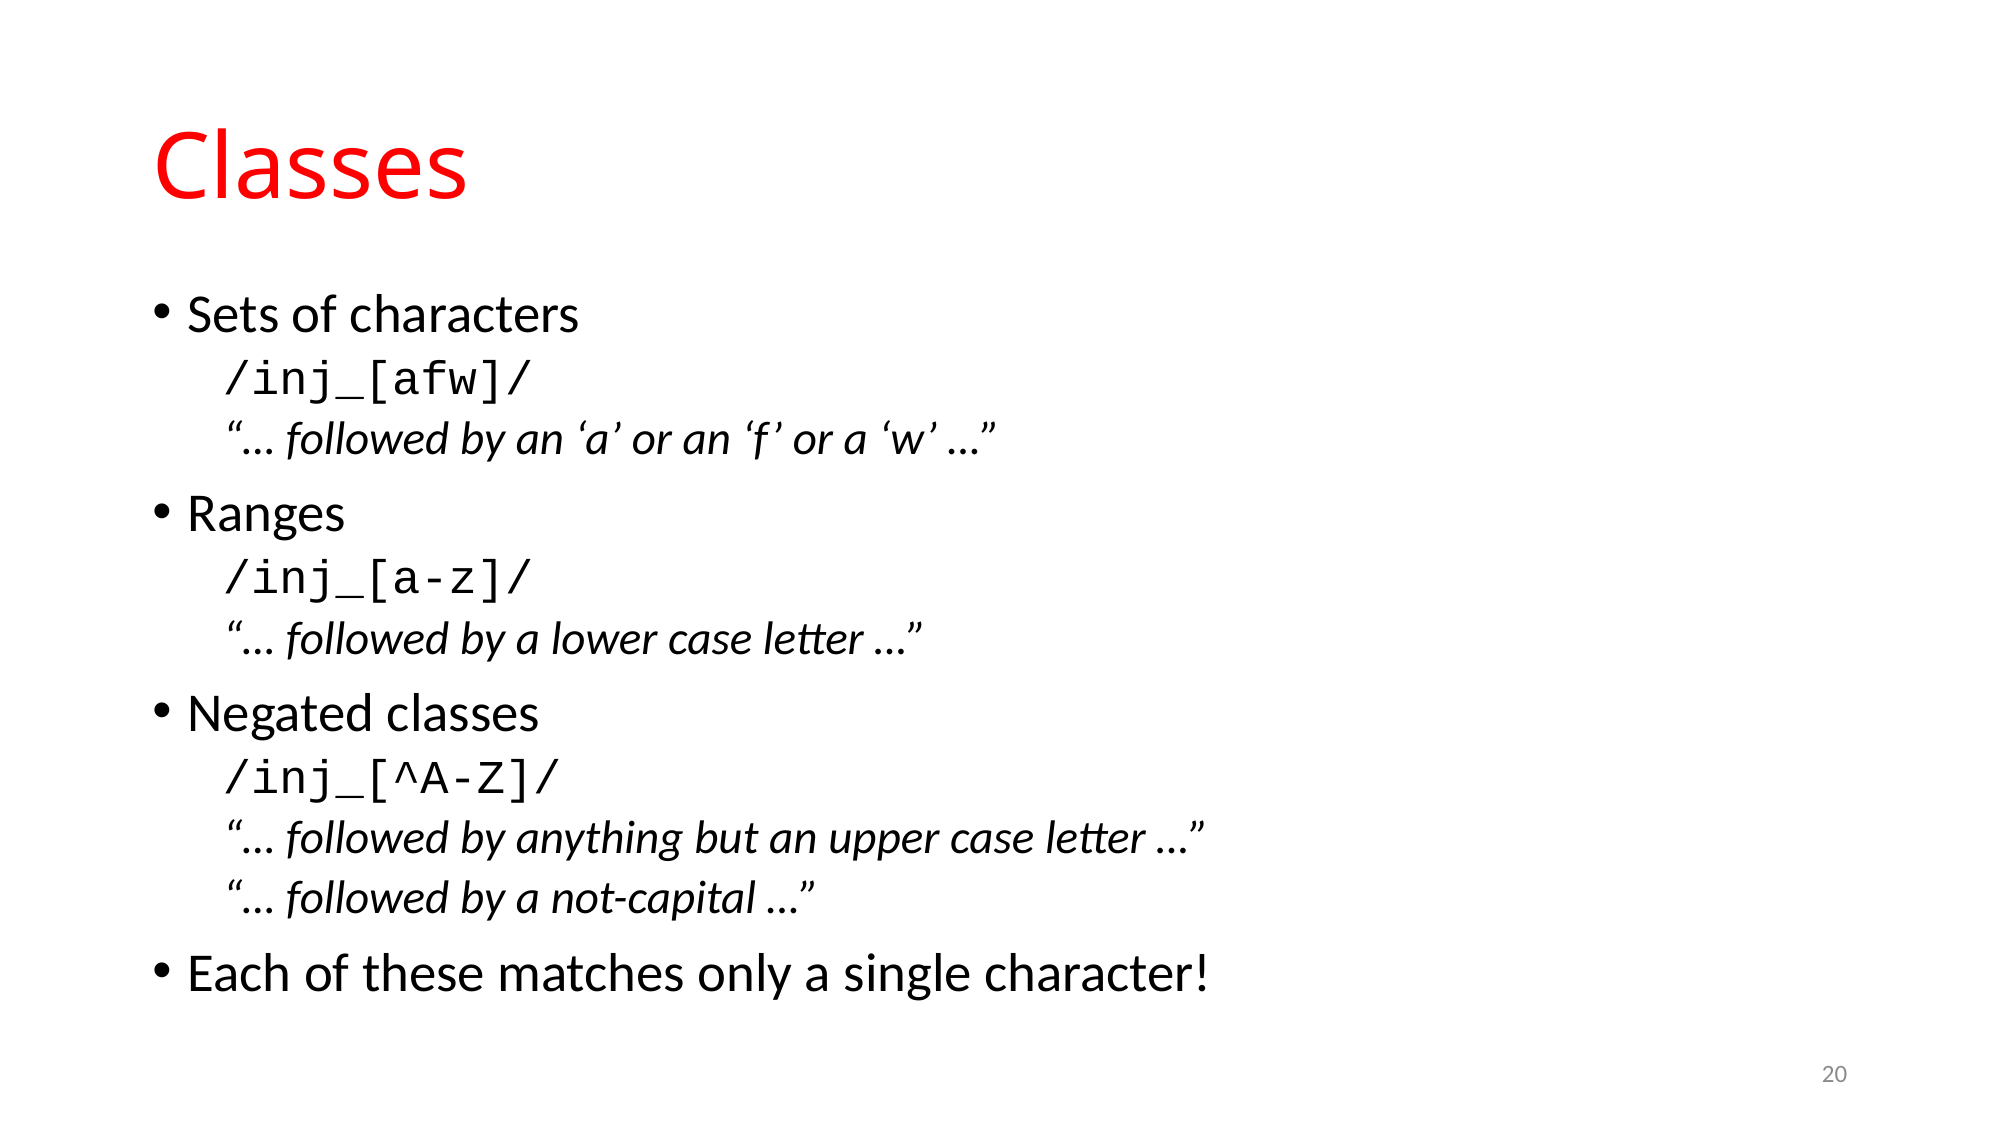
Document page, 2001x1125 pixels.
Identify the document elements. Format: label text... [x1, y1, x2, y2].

list Sets of characters /inj_[afw]/ “… followed by an ‘a’ or an ‘f’ or a ‘w’ …” Ranges /inj_[a-z]/ “… followed by a lower case letter …” Negated classes /inj_[^A-Z]/ “… followed by anything but an upper case letter …” “… followed by a not-capital …” Each of these matches only a single character! [137, 277, 1863, 1014]
title Classes [137, 59, 1863, 277]
slide_number 20 [1412, 1042, 1863, 1103]
